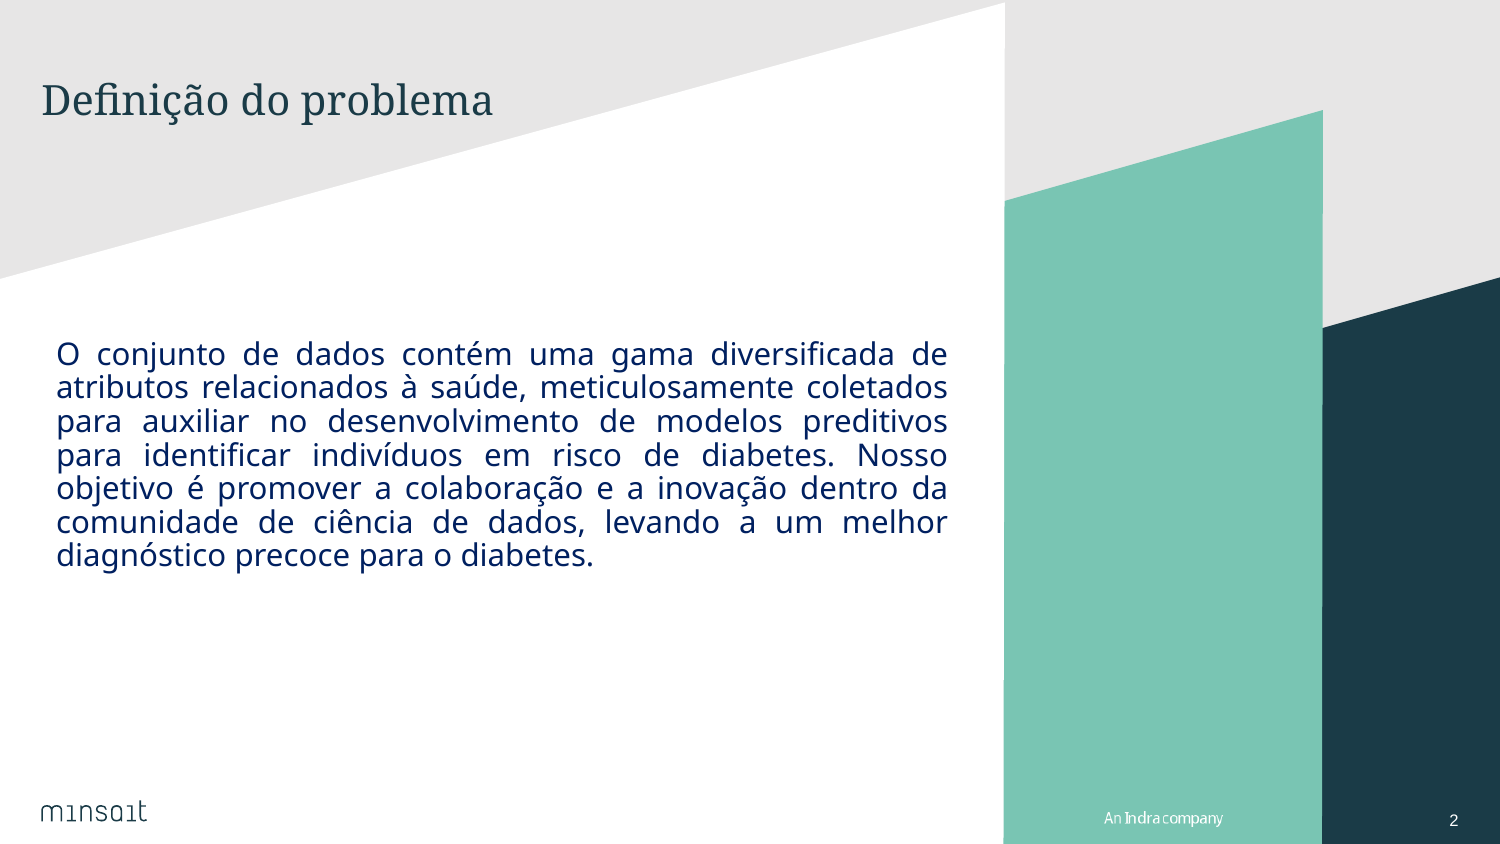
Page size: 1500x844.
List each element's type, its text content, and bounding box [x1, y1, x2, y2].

list O conjunto de dados contém uma gama diversificada de atributos relacionados à saúde, meticulosamente coletados para auxiliar no desenvolvimento de modelos preditivos para identificar indivíduos em risco de diabetes. Nosso objetivo é promover a colaboração e a inovação dentro da comunidade de ciência de dados, levando a um melhor diagnóstico precoce para o diabetes. [41, 330, 965, 584]
title Definição do problema [41, 79, 1397, 186]
